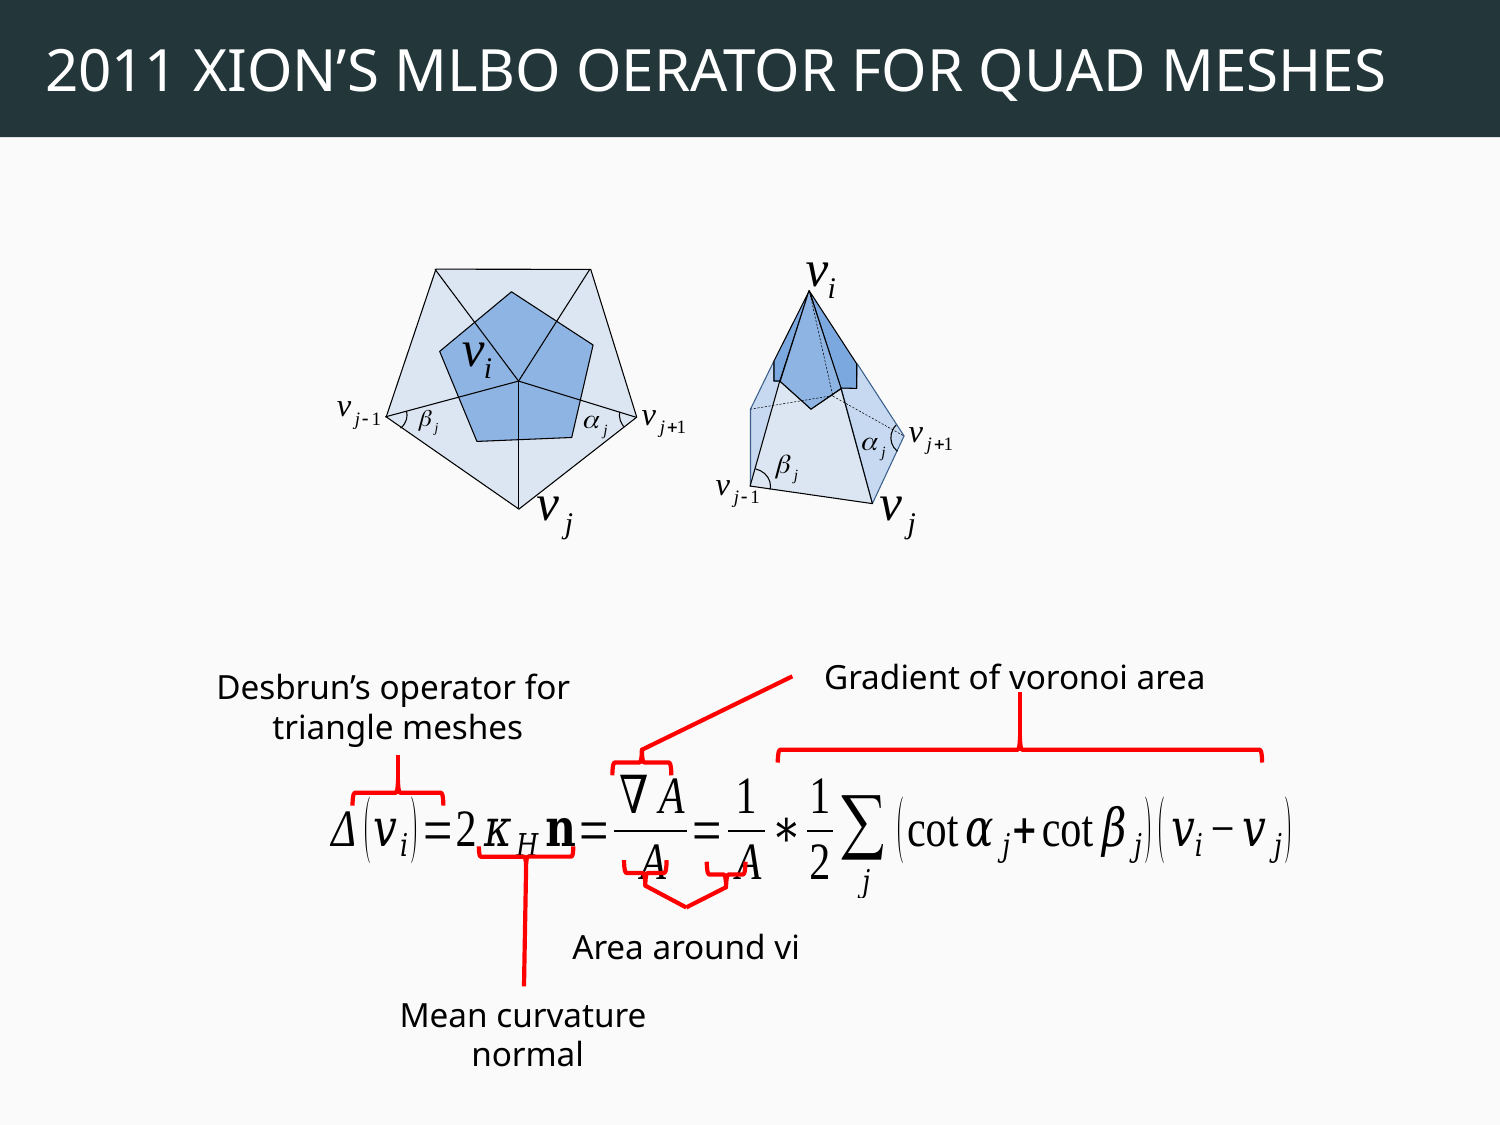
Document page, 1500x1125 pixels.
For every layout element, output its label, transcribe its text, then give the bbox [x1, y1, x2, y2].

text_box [332, 234, 959, 552]
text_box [205, 648, 1295, 1083]
text_box 2011 XION’S MLBO OERATOR FOR QUAD MESHES [0, 0, 1500, 139]
